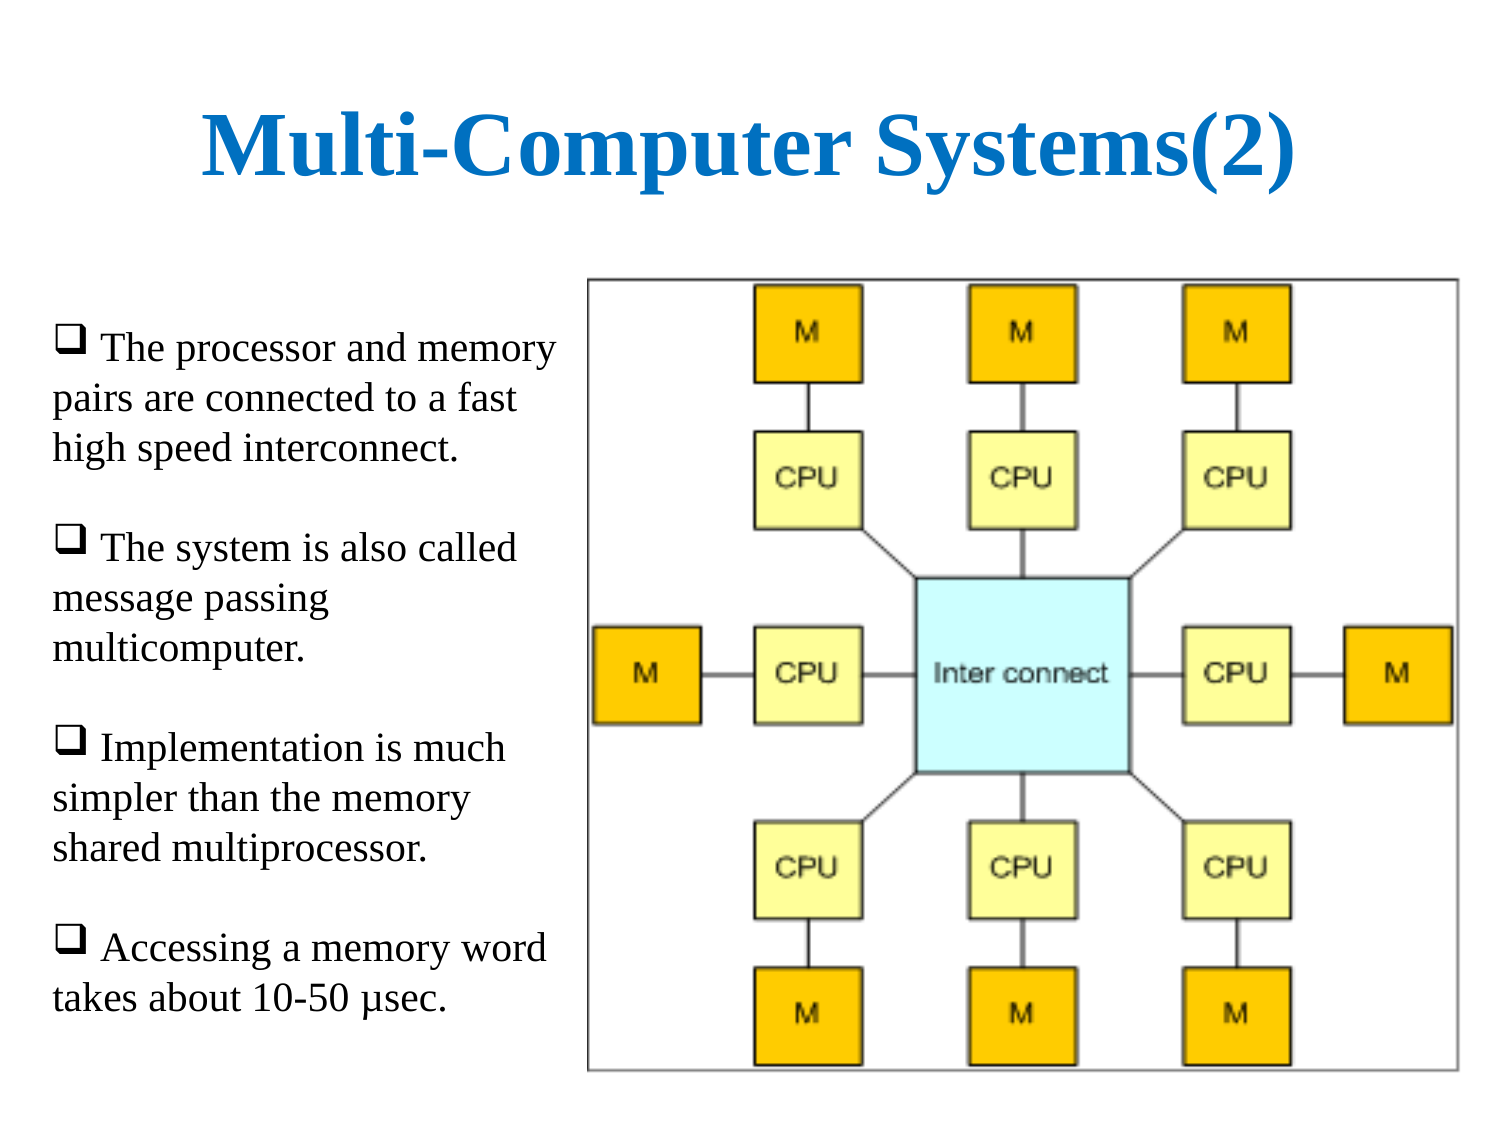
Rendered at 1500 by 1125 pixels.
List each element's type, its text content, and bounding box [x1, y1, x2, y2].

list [587, 274, 1463, 1076]
title Multi-Computer Systems(2) [75, 45, 1425, 233]
text_box The processor and memory pairs are connected to a fast high speed interconnect. The system is also called message passing multicomputer. Implementation is much simpler than the memory shared multiprocessor. Accessing a memory word takes about 10-50 µsec. [37, 312, 582, 1028]
